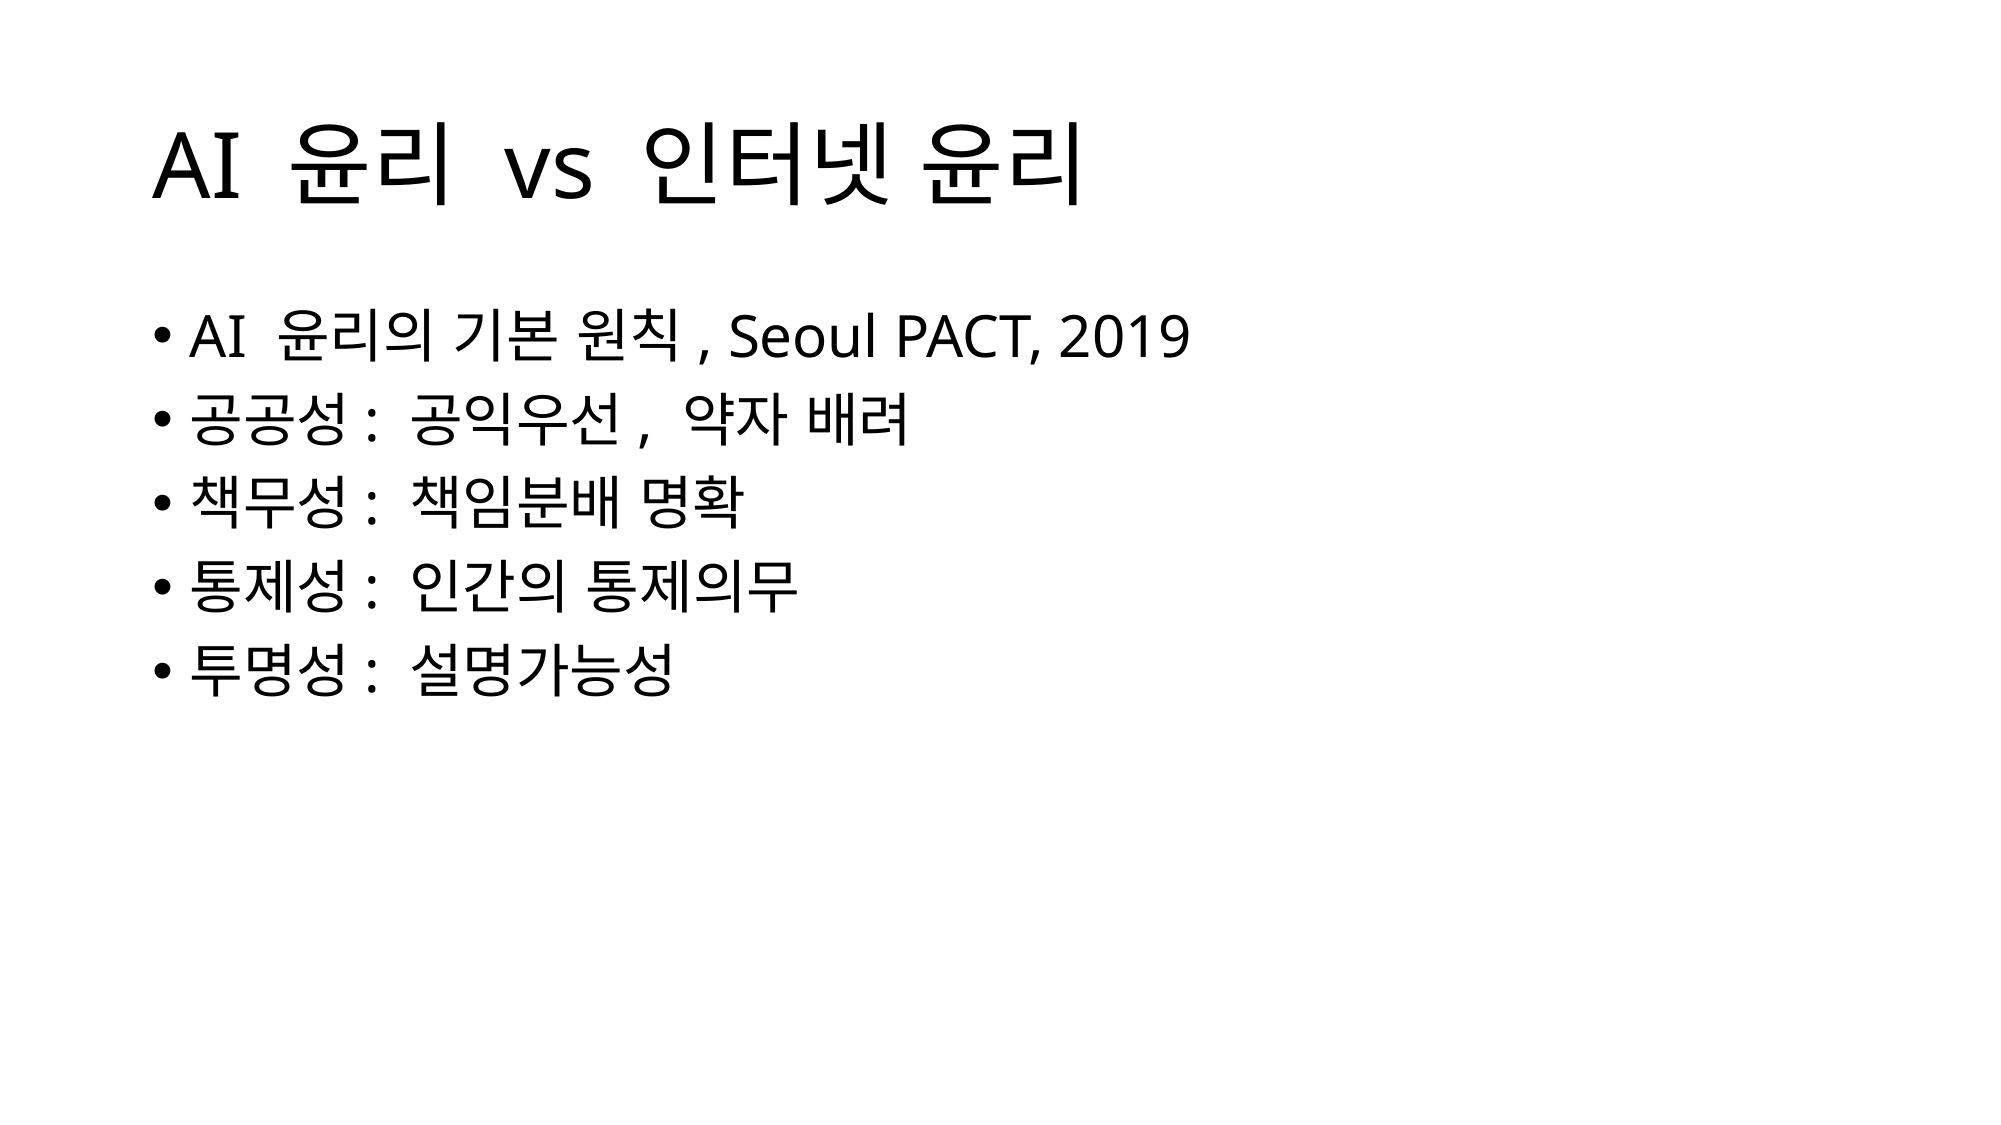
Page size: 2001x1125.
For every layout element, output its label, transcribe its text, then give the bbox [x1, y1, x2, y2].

list AI 윤리의 기본 원칙, Seoul PACT, 2019 공공성: 공익우선, 약자 배려 책무성: 책임분배 명확 통제성: 인간의 통제의무 투명성: 설명가능성 [137, 299, 1863, 1014]
title AI 윤리 vs 인터넷 윤리 [137, 59, 1863, 278]
